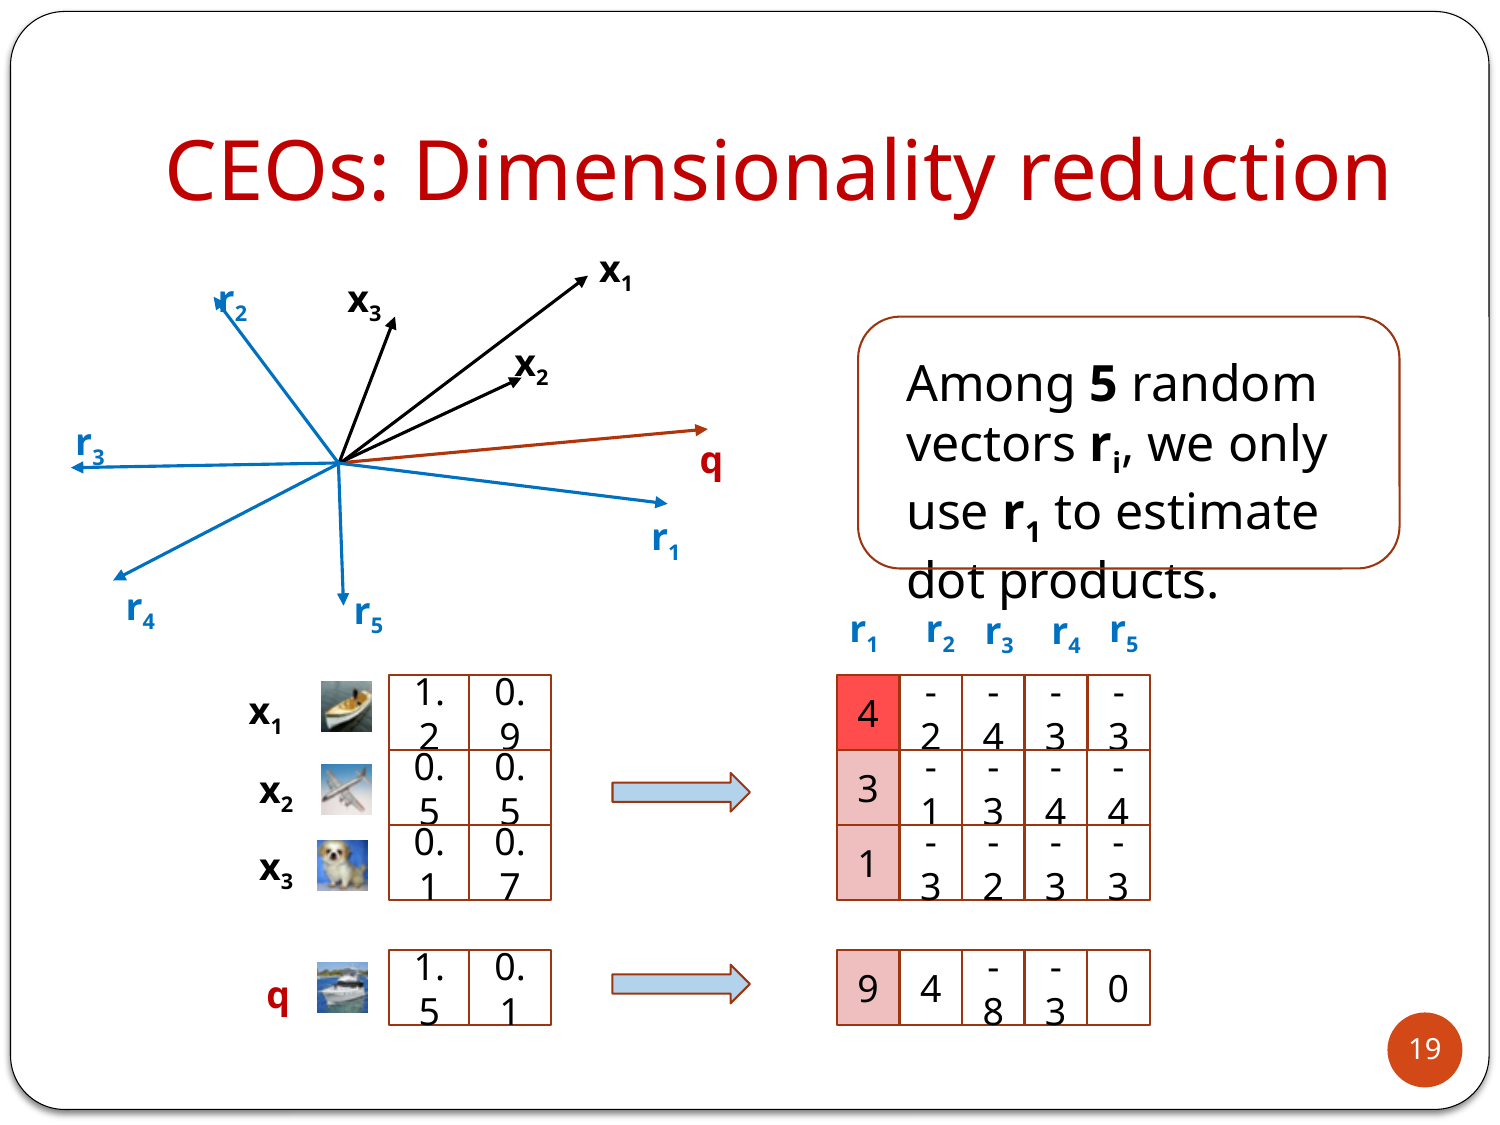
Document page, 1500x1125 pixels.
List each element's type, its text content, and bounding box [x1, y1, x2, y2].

picture [317, 840, 369, 891]
text_box 1.2 [388, 674, 468, 749]
text_box 0.5 [468, 749, 552, 824]
text_box -3 [1024, 949, 1086, 1026]
title CEOs: Dimensionality reduction [150, 45, 1425, 233]
text_box x2 [244, 758, 309, 825]
text_box 0.1 [468, 949, 552, 1026]
text_box 3 [836, 749, 898, 824]
text_box x3 [244, 835, 309, 902]
text_box -3 [898, 824, 961, 901]
text_box -3 [1024, 674, 1087, 749]
text_box -8 [961, 949, 1024, 1026]
text_box -4 [1024, 749, 1086, 824]
text_box -3 [961, 749, 1024, 824]
text_box [611, 963, 751, 1005]
picture [320, 764, 372, 815]
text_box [70, 236, 755, 613]
text_box -2 [961, 824, 1024, 901]
text_box -3 [1087, 674, 1151, 749]
text_box 1.5 [388, 949, 468, 1026]
text_box 4 [836, 674, 898, 749]
text_box -4 [1086, 749, 1151, 824]
text_box r1 [834, 598, 894, 664]
text_box -1 [898, 749, 961, 824]
text_box Among 5 random vectors ri, we only use r1 to estimate dot products. [891, 344, 1413, 616]
text_box 0.9 [468, 674, 552, 749]
text_box -4 [961, 674, 1024, 749]
picture [321, 680, 372, 732]
text_box 1 [836, 824, 898, 901]
text_box q [251, 963, 322, 1024]
picture [317, 962, 369, 1013]
text_box r3 [969, 616, 1029, 666]
text_box 0 [1086, 949, 1151, 1026]
text_box x1 [234, 679, 298, 746]
text_box -2 [898, 674, 961, 749]
slide_number 19 [1387, 1012, 1463, 1088]
text_box r4 [1036, 616, 1096, 666]
text_box [857, 315, 1401, 570]
text_box -3 [1086, 824, 1151, 901]
text_box 0.1 [388, 824, 468, 901]
text_box -3 [1024, 824, 1086, 901]
text_box 4 [898, 949, 961, 1026]
text_box 0.7 [468, 824, 552, 901]
text_box r2 [910, 616, 969, 664]
text_box [611, 771, 751, 813]
text_box 0.5 [388, 749, 468, 824]
text_box r5 [1094, 616, 1154, 664]
text_box 9 [836, 949, 898, 1026]
